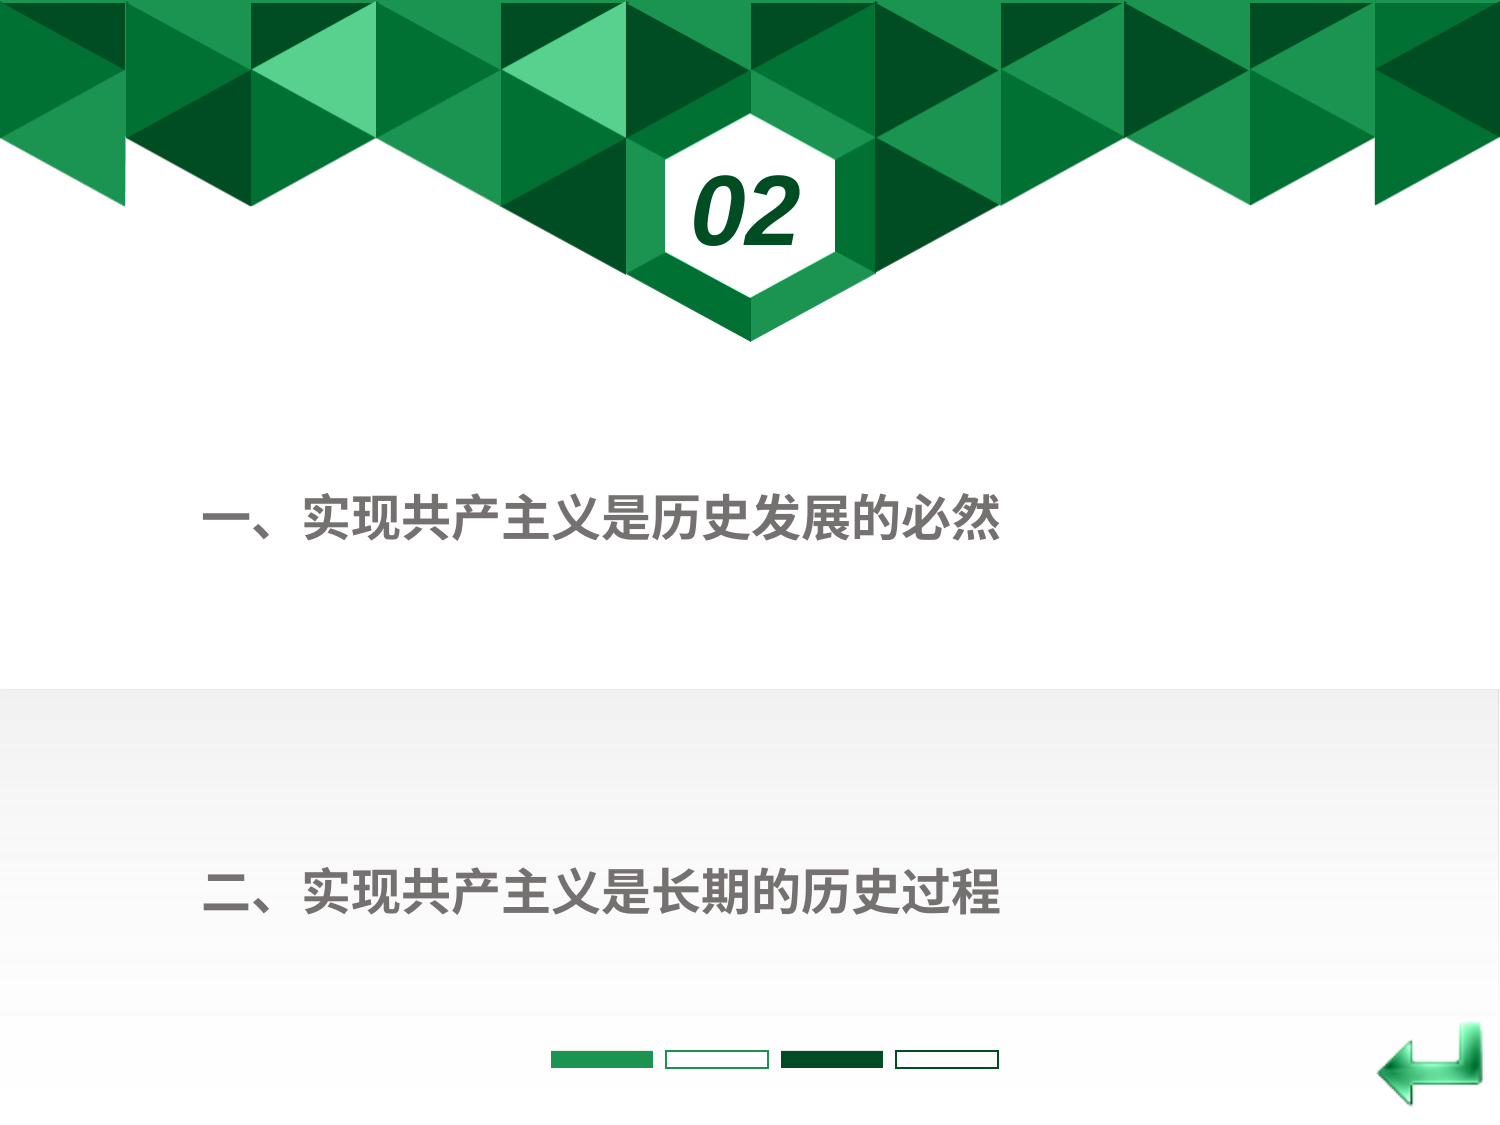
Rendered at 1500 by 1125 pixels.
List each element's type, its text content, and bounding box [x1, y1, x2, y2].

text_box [551, 1050, 999, 1068]
text_box 一、实现共产主义是历史发展的必然 [186, 478, 1356, 554]
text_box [0, 0, 1500, 342]
picture [0, 689, 1500, 1125]
